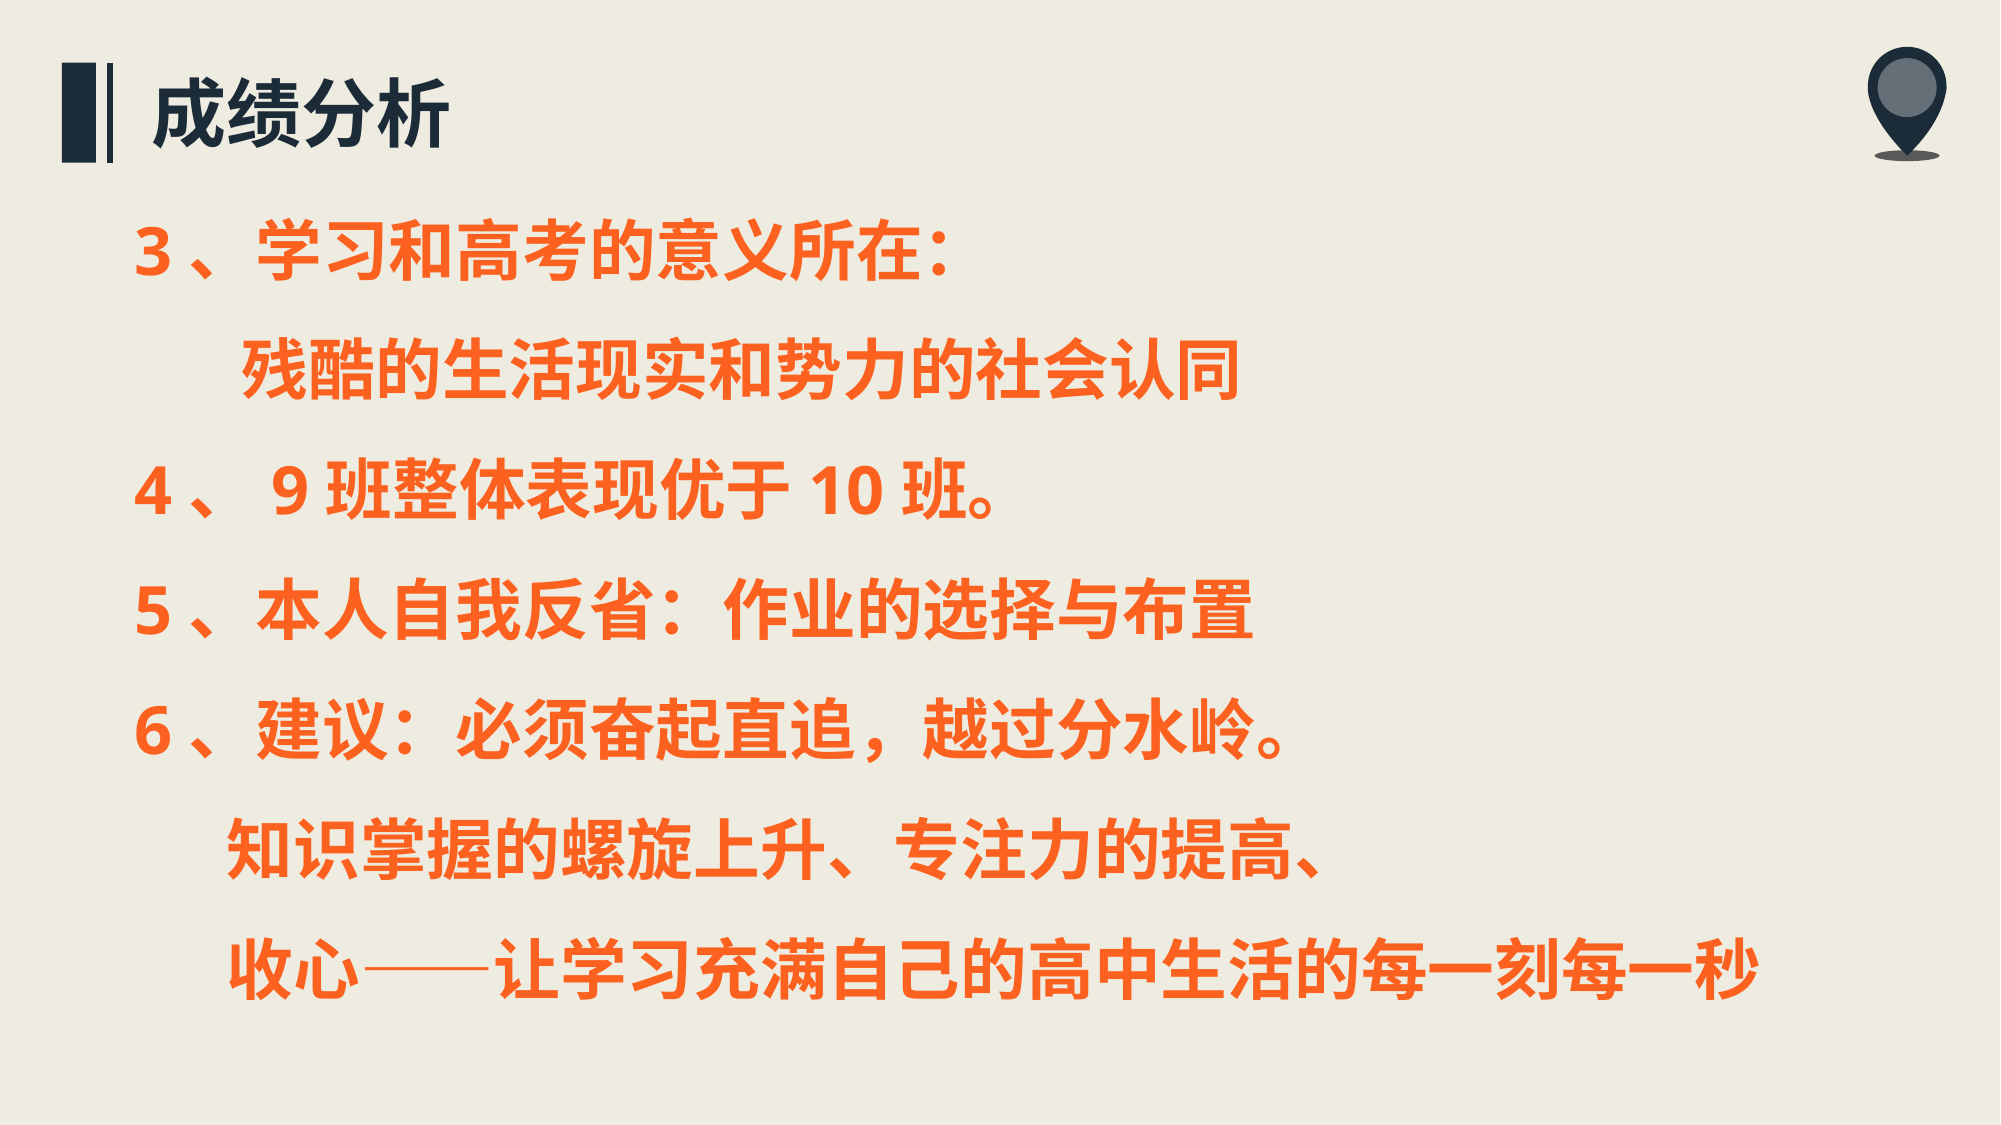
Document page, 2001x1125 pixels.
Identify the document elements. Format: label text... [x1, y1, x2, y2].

text_box 成绩分析 [136, 59, 467, 165]
text_box [60, 61, 98, 165]
text_box 3、学习和高考的意义所在： 残酷的生活现实和势力的社会认同 4、9班整体表现优于10班。 5、本人自我反省：作业的选择与布置 6、建议：必须奋起直追，越过分水岭。 知识掌握的螺旋上升、专注力的提高、 收心——让学习充满自己的高中生活的每一刻每一秒 [119, 160, 1934, 1016]
